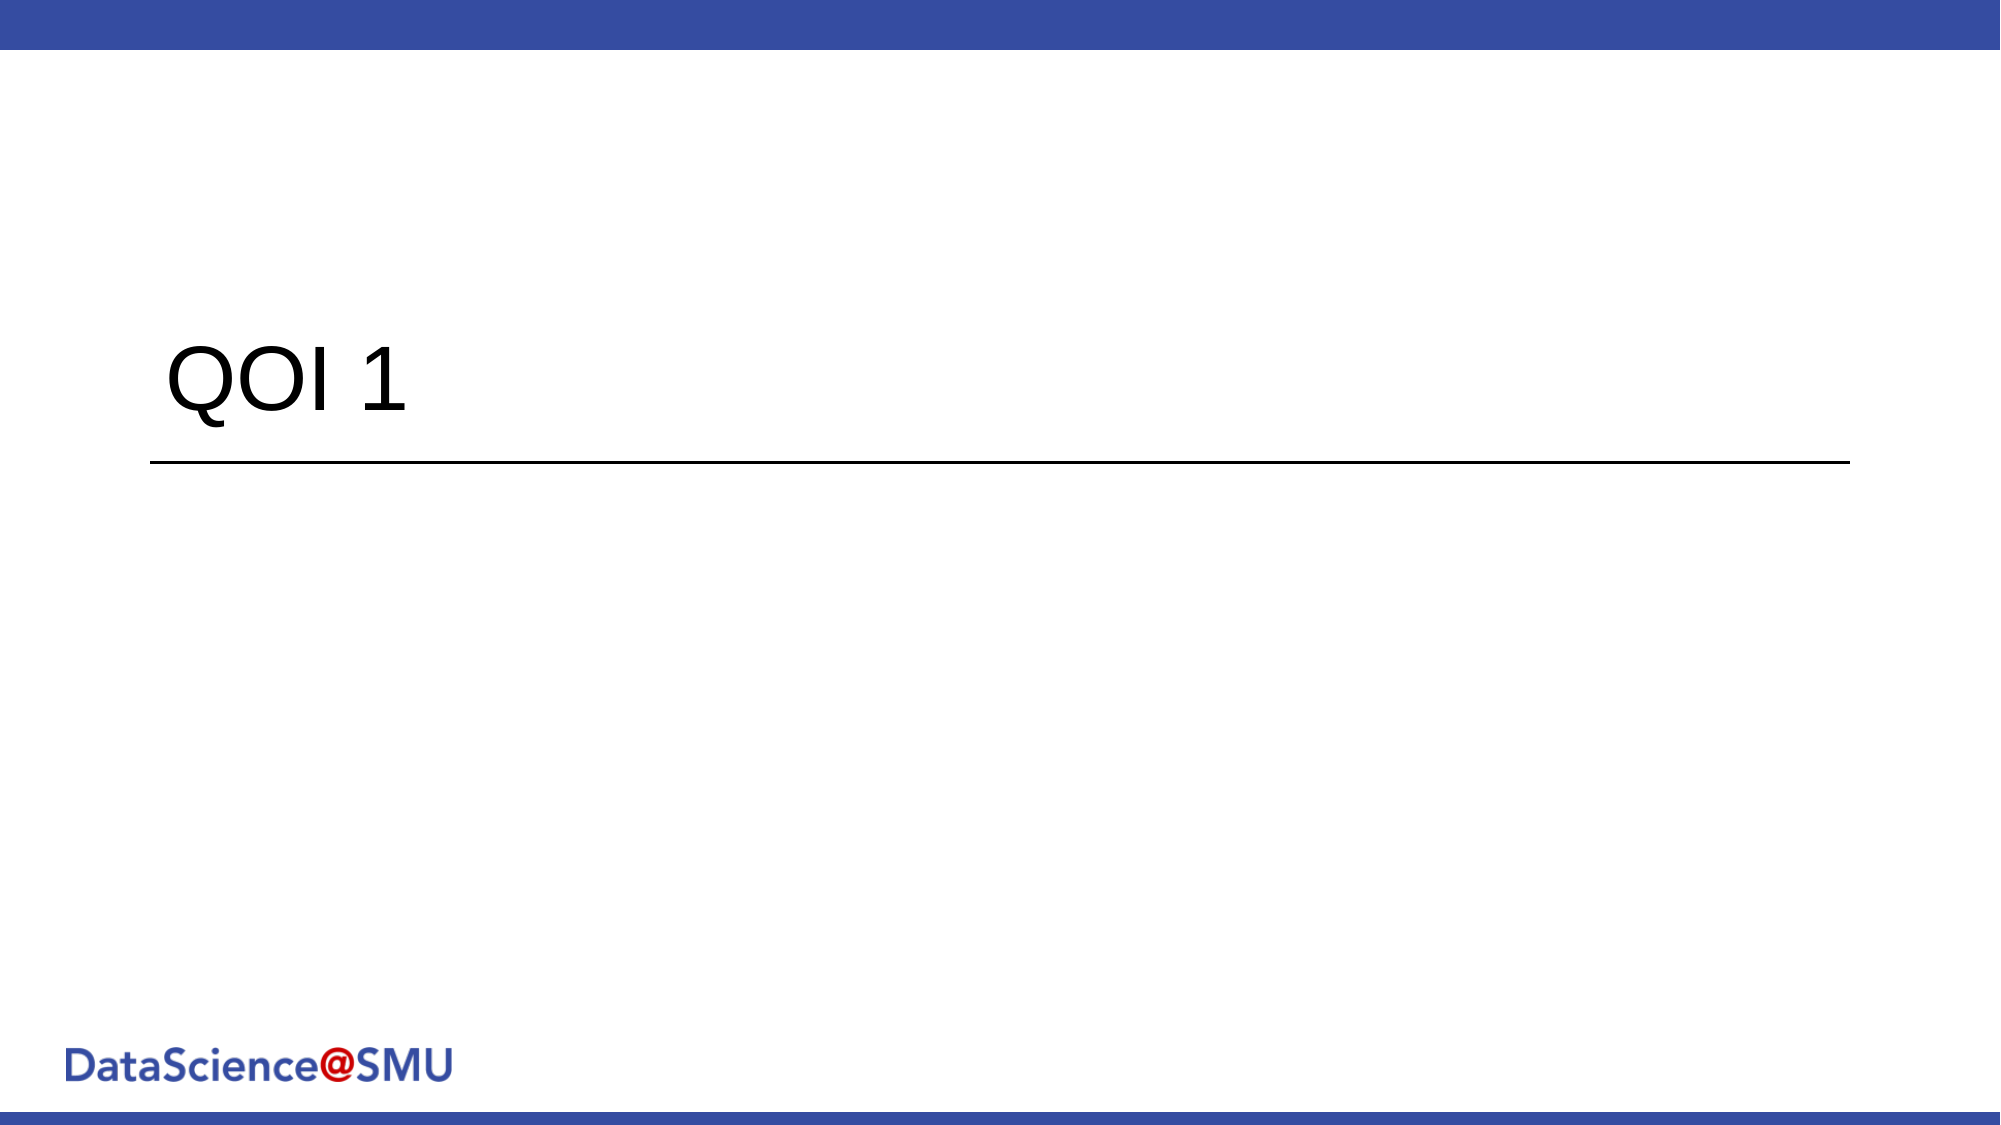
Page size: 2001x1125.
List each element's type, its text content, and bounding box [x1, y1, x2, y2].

picture [66, 1047, 452, 1082]
title QOI 1 [150, 299, 1850, 448]
